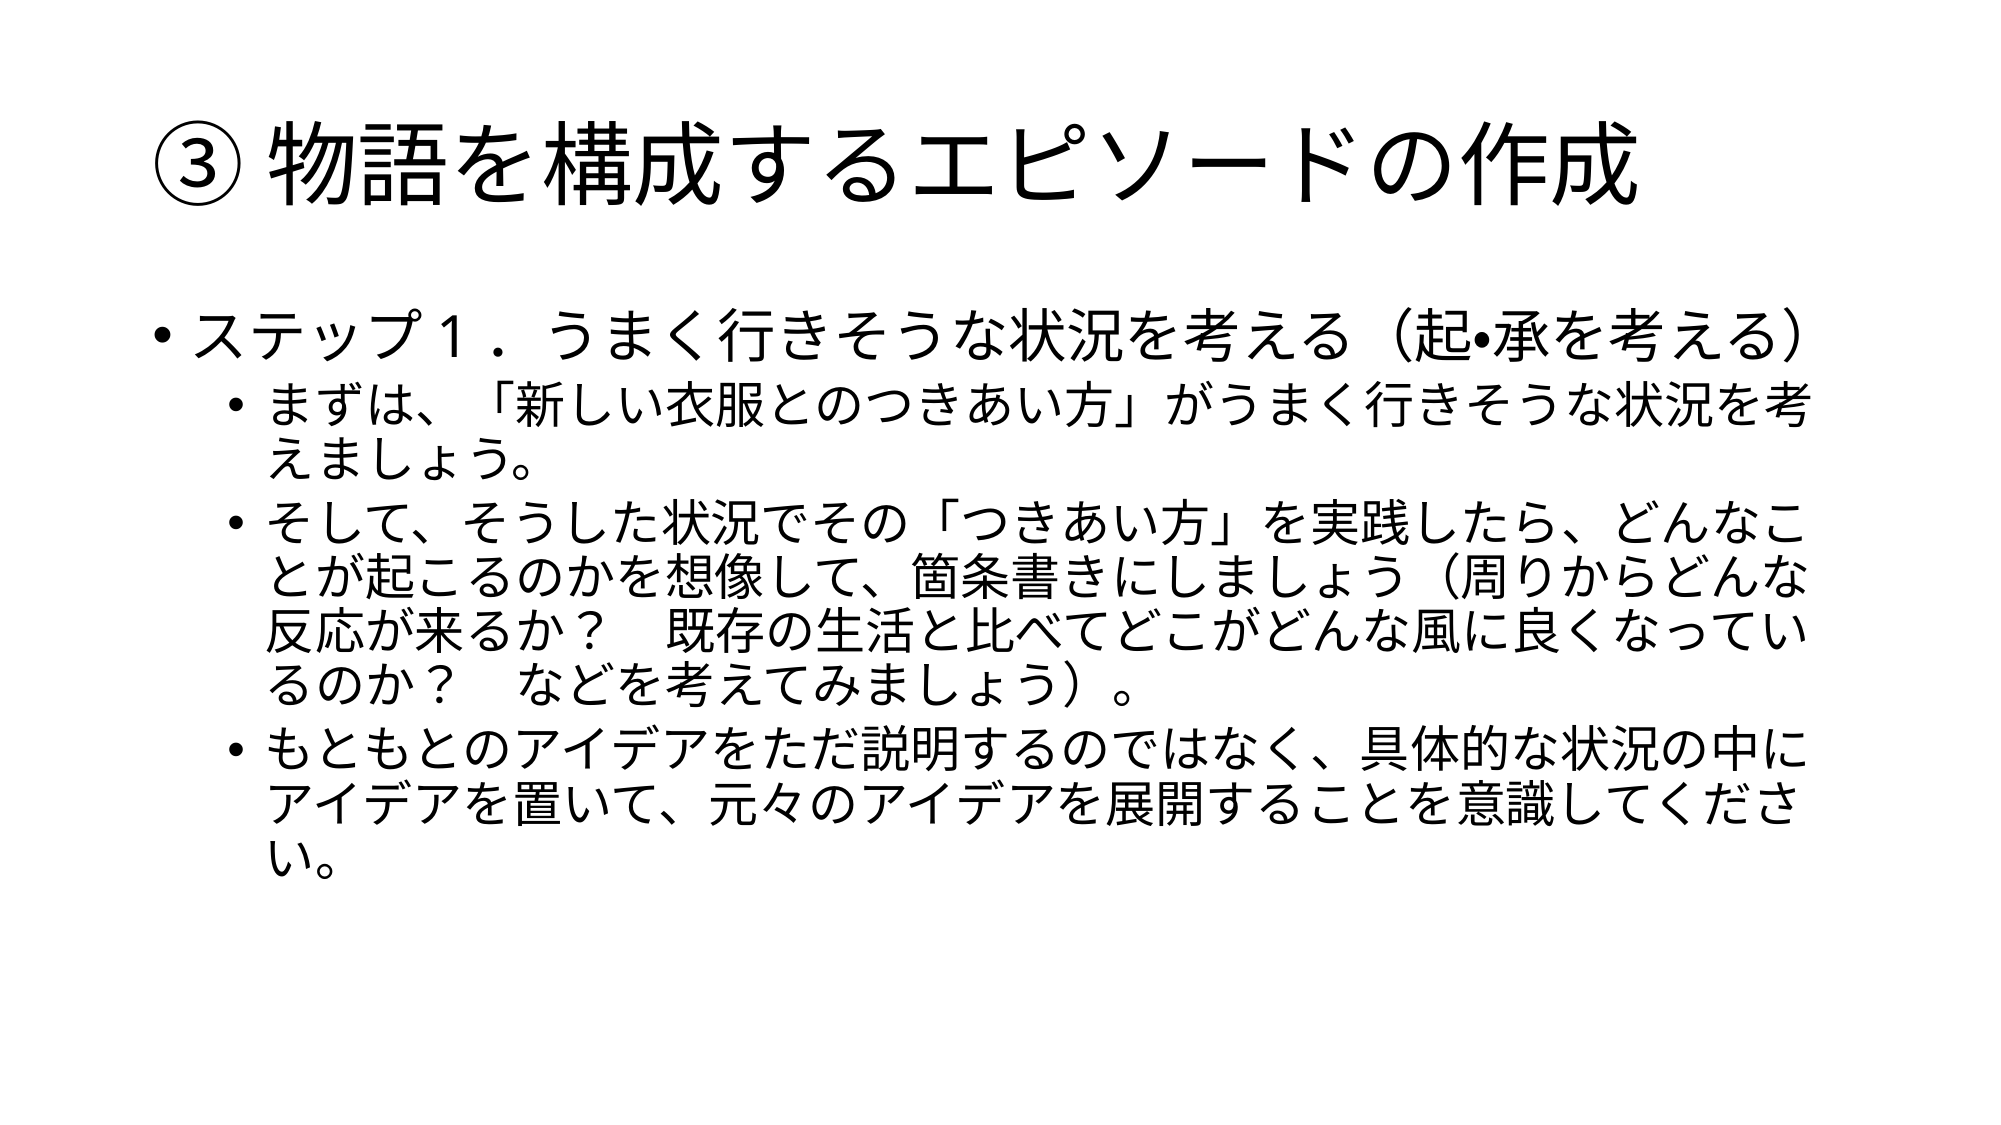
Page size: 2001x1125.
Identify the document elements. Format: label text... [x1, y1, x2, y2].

title ③物語を構成するエピソードの作成 [137, 59, 1863, 278]
list ステップ1．うまく行きそうな状況を考える（起・承を考える） まずは、「新しい衣服とのつきあい方」がうまく行きそうな状況を考えましょう。 そして、そうした状況でその「つきあい方」を実践したら、どんなことが起こるのかを想像して、箇条書きにしましょう（周りからどんな反応が来るか？ 既存の生活と比べてどこがどんな風に良くなっているのか？ などを考えてみましょう）。 もともとのアイデアをただ説明するのではなく、具体的な状況の中にアイデアを置いて、元々のアイデアを展開することを意識してください。 [137, 299, 1863, 1014]
